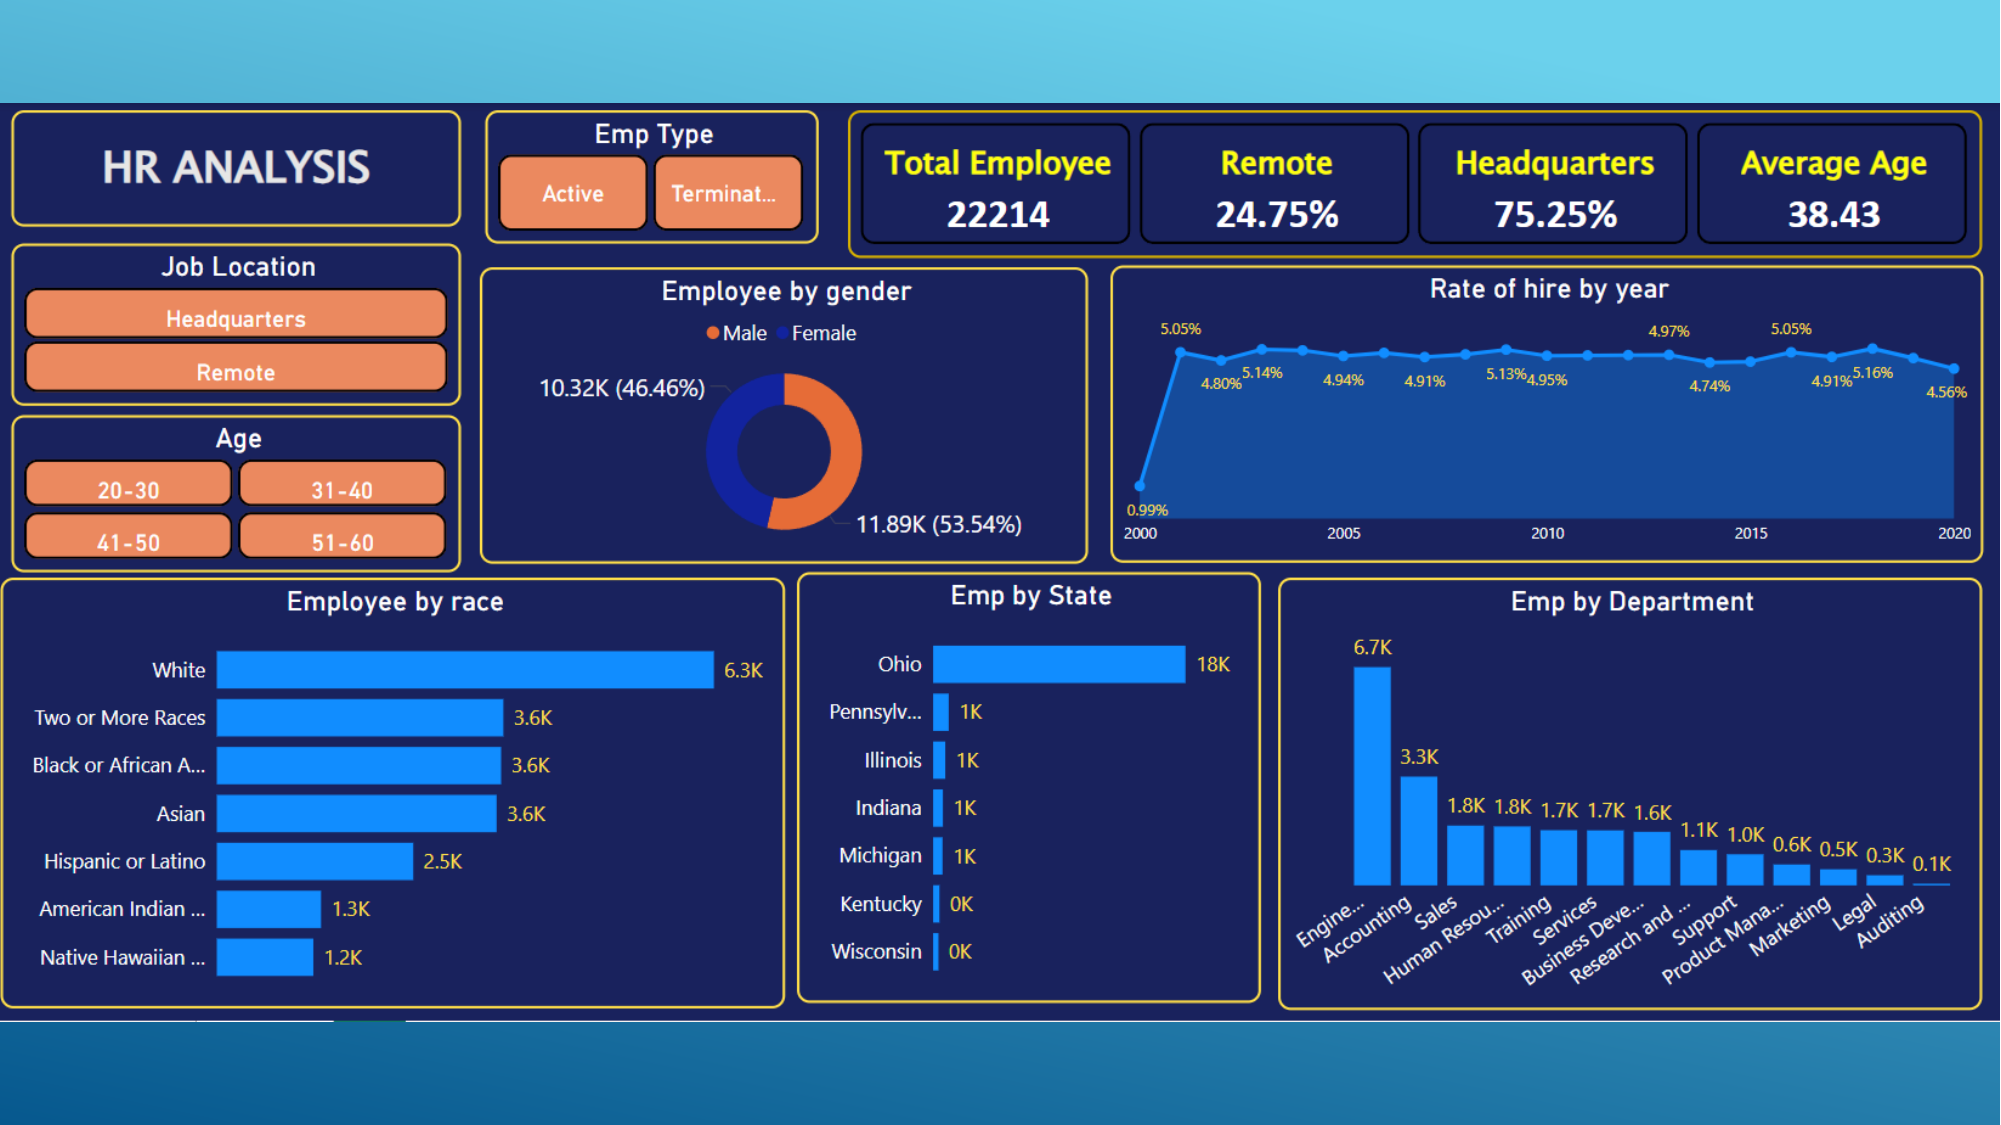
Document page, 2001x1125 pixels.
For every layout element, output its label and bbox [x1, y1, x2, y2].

picture [0, 103, 2000, 1022]
